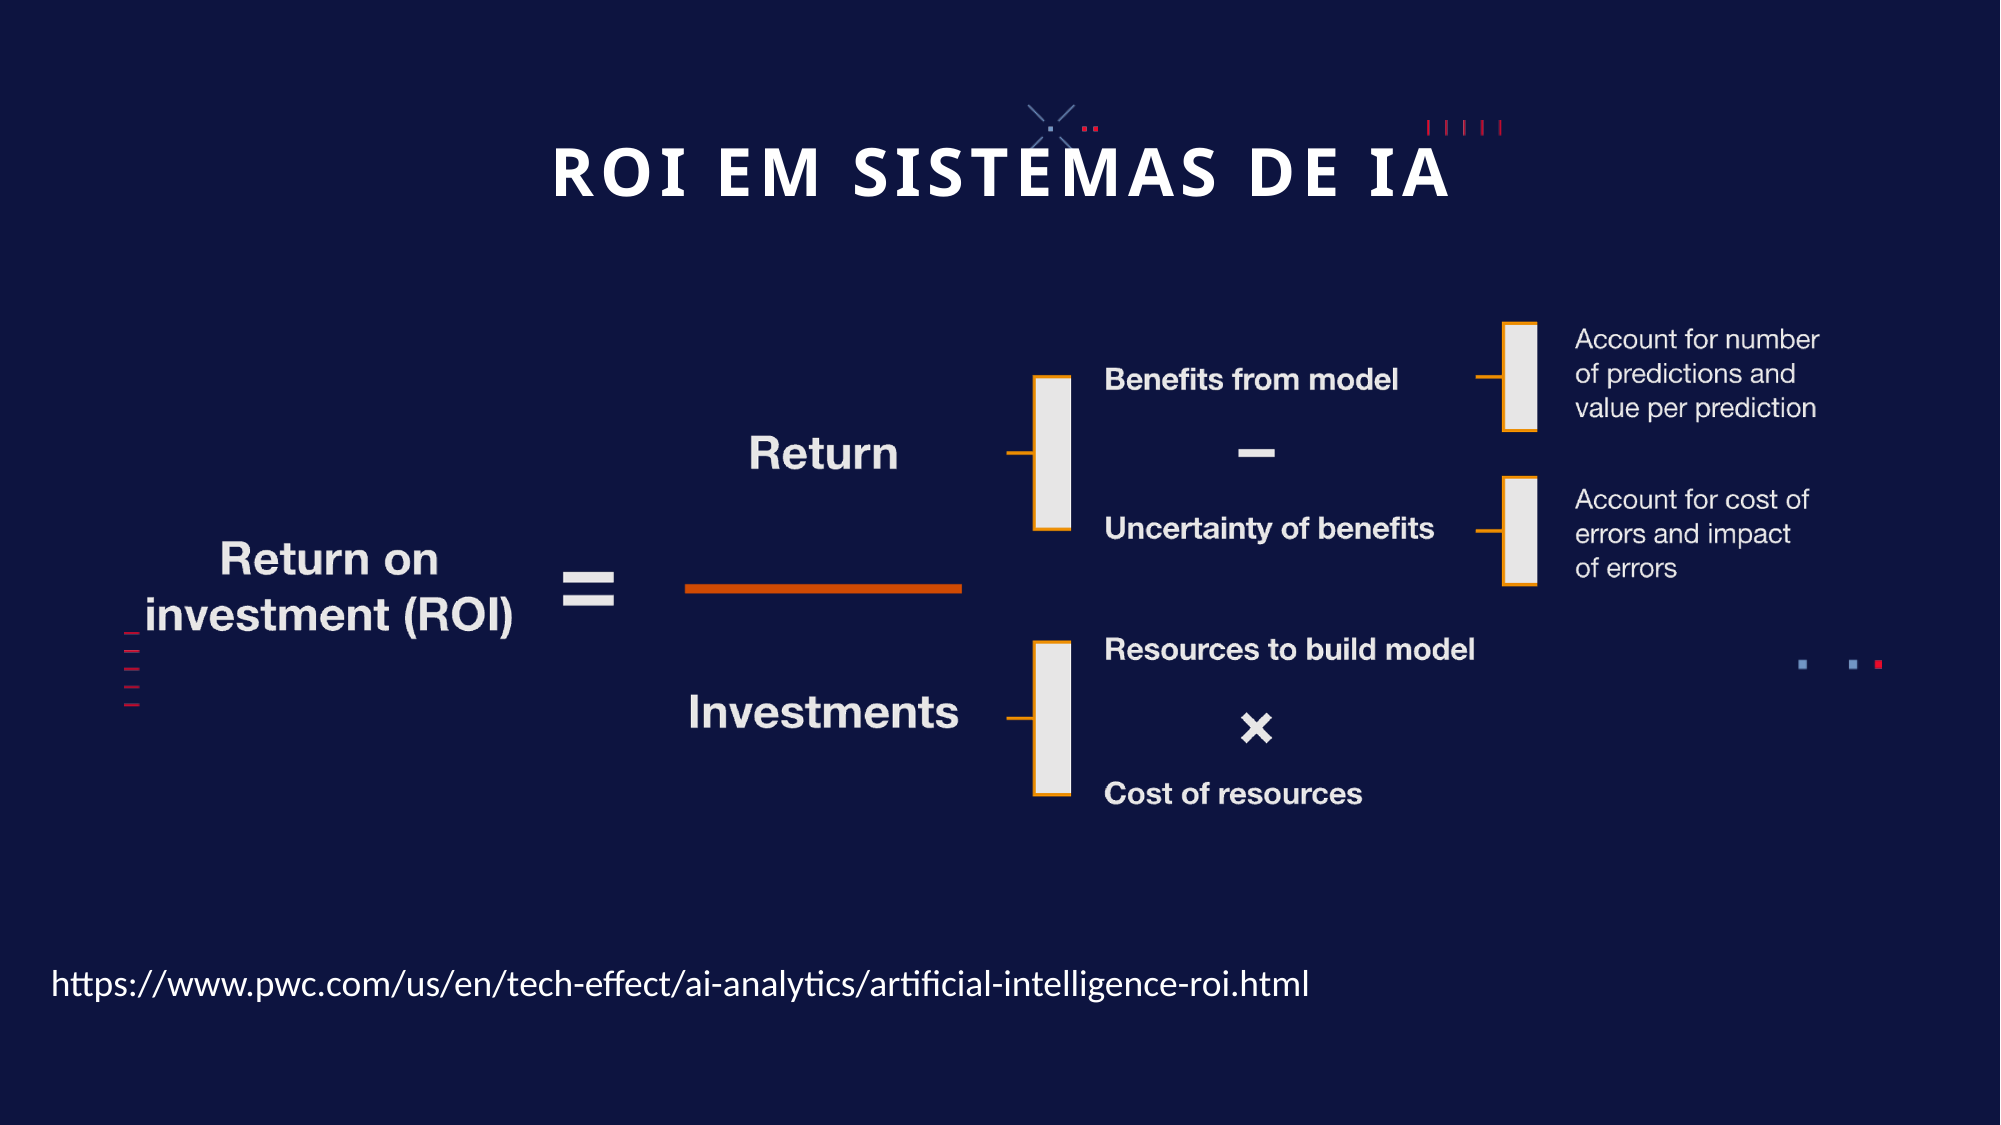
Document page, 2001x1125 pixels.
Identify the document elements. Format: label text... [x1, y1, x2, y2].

picture [1427, 120, 1502, 135]
text_box https://www.pwc.com/us/en/tech-effect/ai-analytics/artificial-intelligence-roi.html [36, 906, 1964, 1012]
title ROI EM SISTEMAS DE IA [421, 135, 1579, 219]
picture [1026, 104, 1098, 135]
picture [124, 310, 1882, 815]
